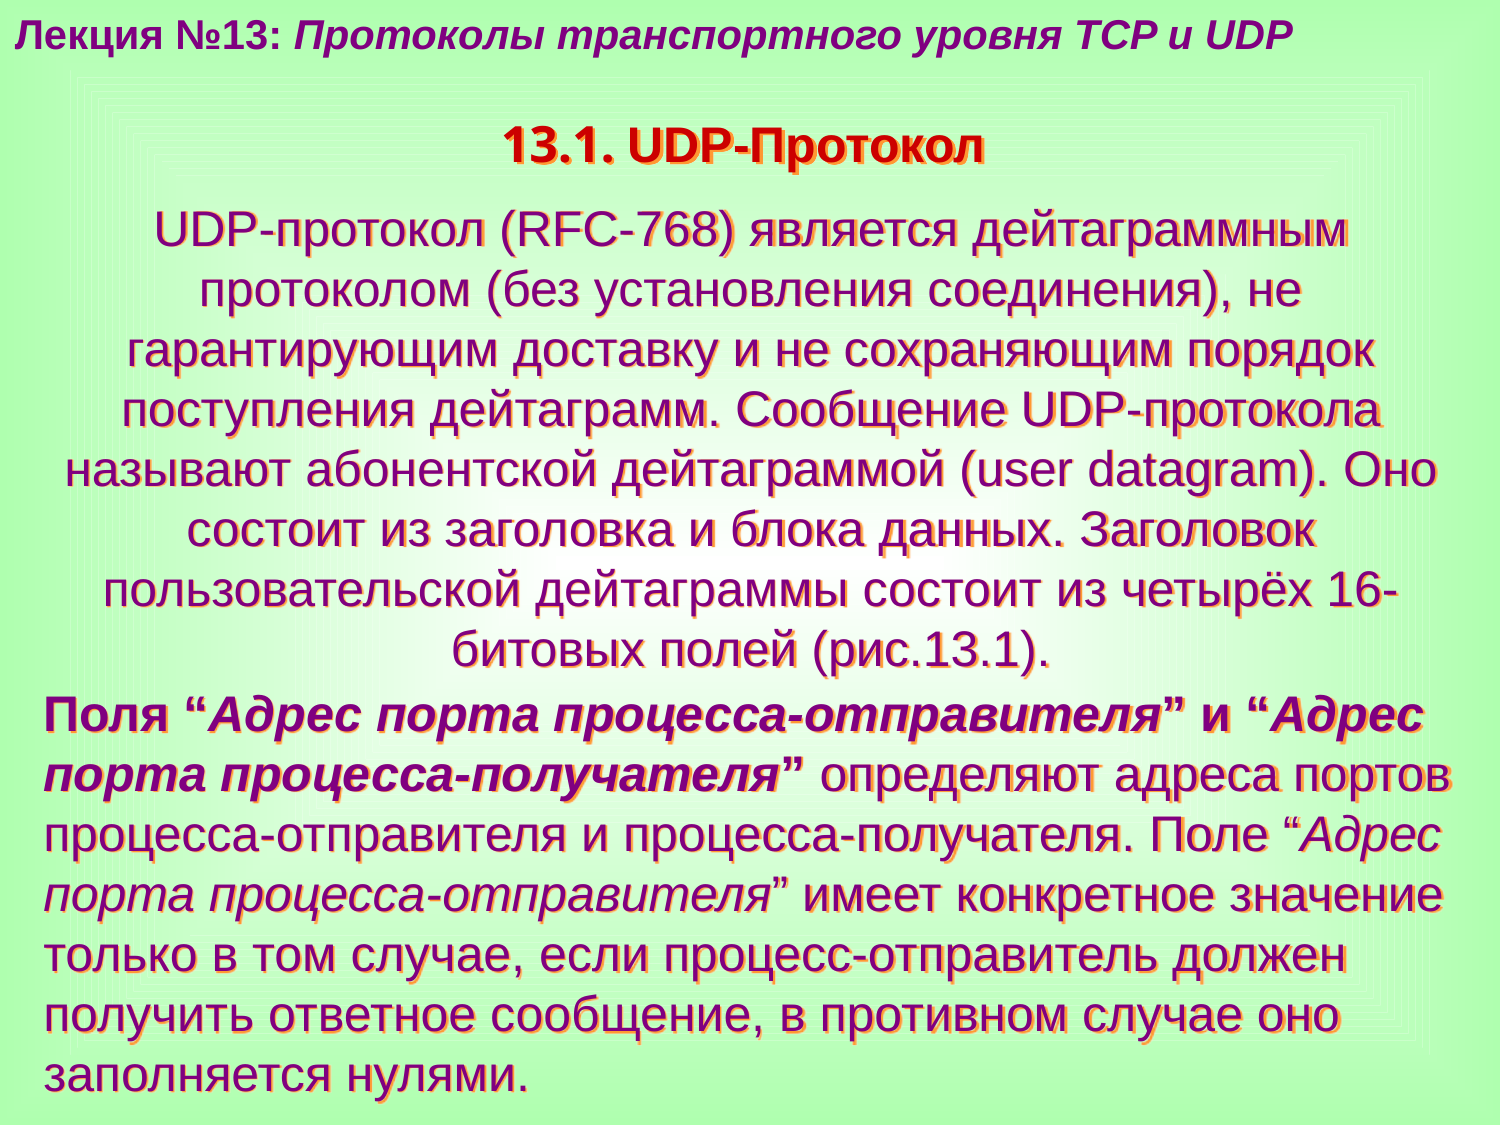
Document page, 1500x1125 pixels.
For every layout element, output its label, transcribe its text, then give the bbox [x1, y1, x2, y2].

text_box UDP-протокол (RFC-768) является дейтаграммным протоколом (без установления соединения), не гарантирующим доставку и не сохраняющим порядок поступления дейтаграмм. Сообщение UDP-протокола называют абонентской дейтаграммой (user datagram). Оно состоит из заголовка и блока данных. Заголовок пользовательской дейтаграммы состоит из четырёх 16-битовых полей (рис.13.1). Поля “Адрес порта процесса-отправителя” и “Адрес порта процесса-получателя” определяют адреса портов процесса-отправителя и процесса-получателя. Поле “Адрес порта процесса-отправителя” имеет конкретное значение только в том случае, если процесс-отправитель должен получить ответное сообщение, в противном случае оно заполняется нулями. [28, 188, 1474, 1109]
text_box Лекция №13: Протоколы транспортного уровня TCP и UDP [0, 0, 1355, 65]
text_box 13.1. UDP-Протокол [0, 104, 1500, 180]
